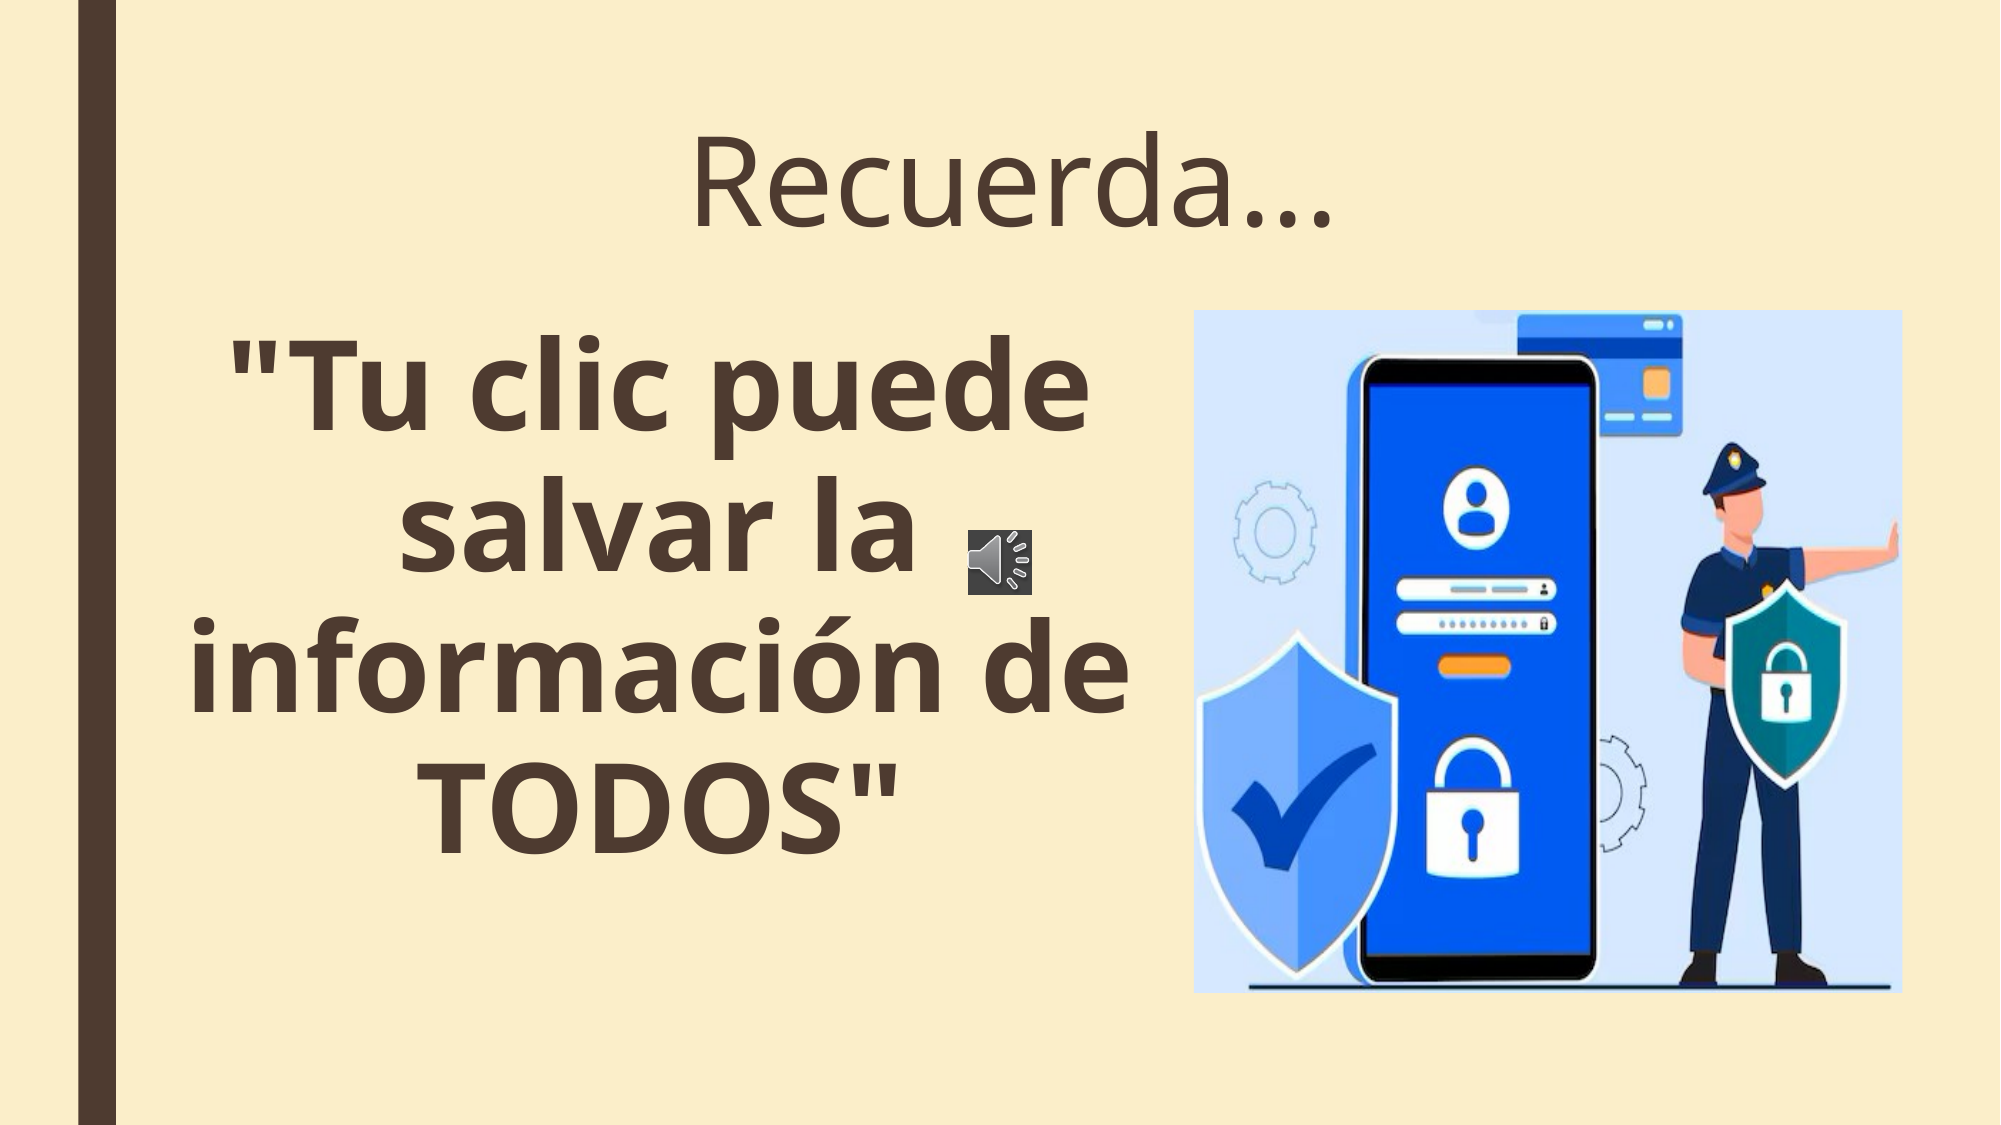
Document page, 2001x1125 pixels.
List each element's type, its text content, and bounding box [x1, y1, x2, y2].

picture [1193, 310, 1903, 993]
list "Tu clic puede salvar la información de TODOS" [139, 310, 1181, 993]
picture [966, 529, 1034, 596]
title Recuerda... [225, 112, 1800, 357]
